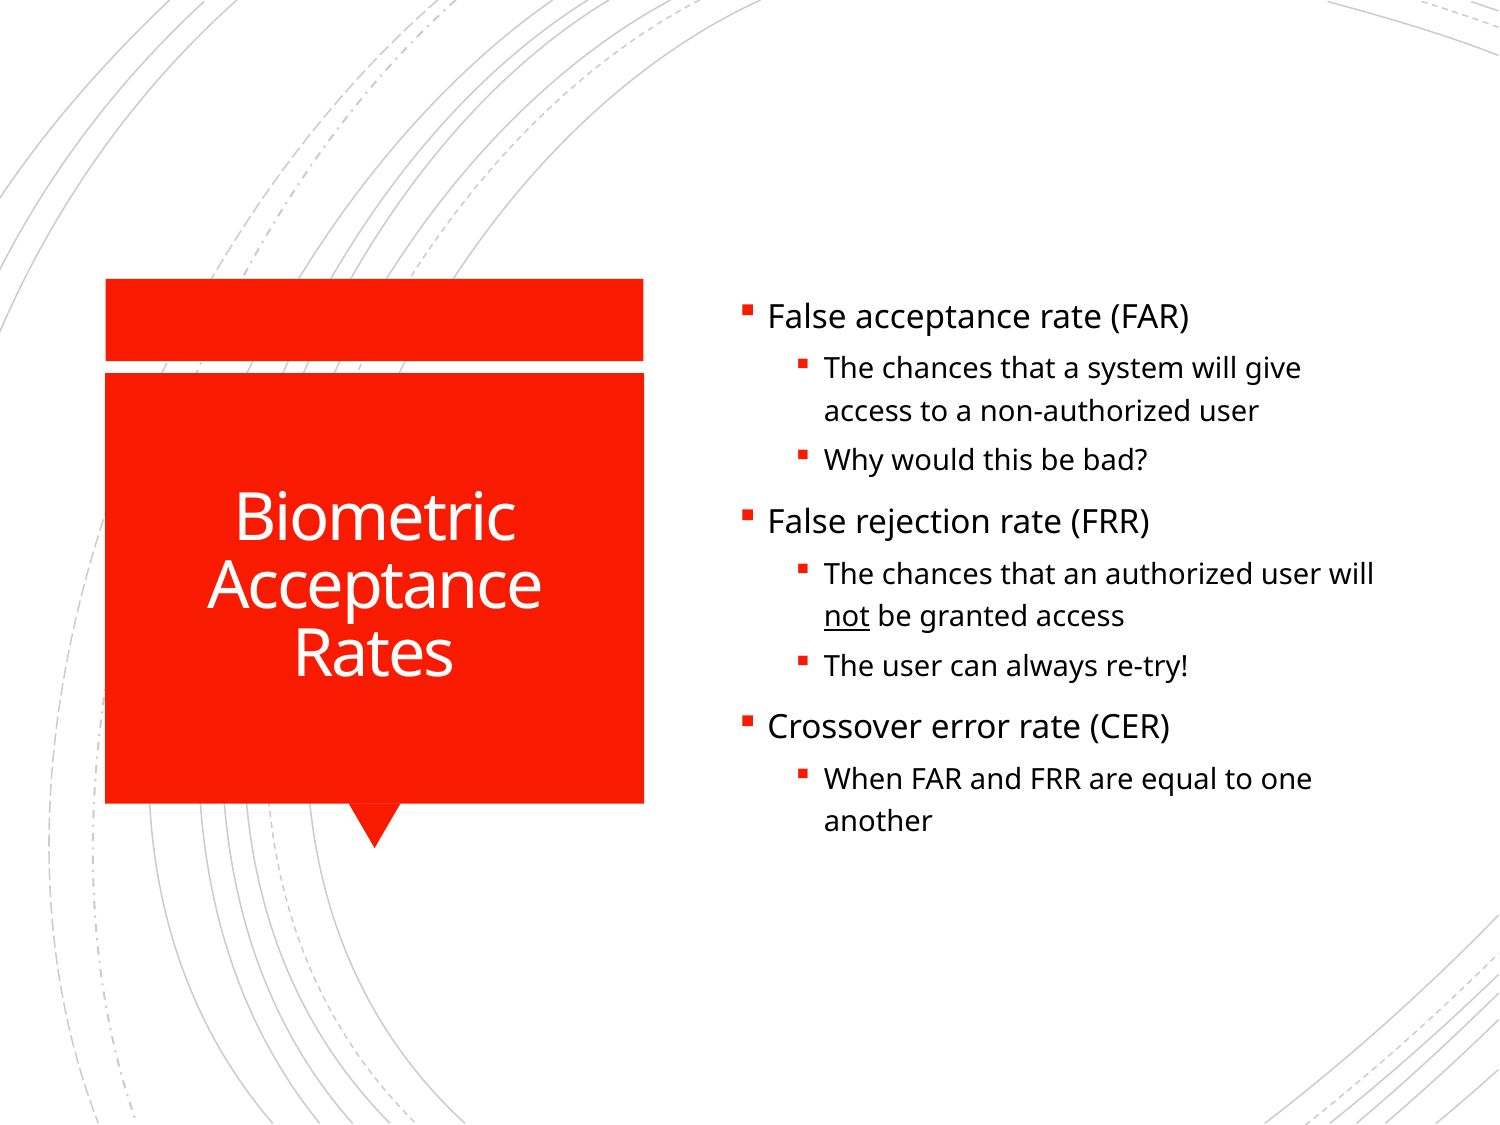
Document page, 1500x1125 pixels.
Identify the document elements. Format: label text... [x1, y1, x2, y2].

list False acceptance rate (FAR) The chances that a system will give access to a non-authorized user Why would this be bad? False rejection rate (FRR) The chances that an authorized user will not be granted access The user can always re-try! Crossover error rate (CER) When FAR and FRR are equal to one another [724, 131, 1396, 993]
title Biometric Acceptance Rates [118, 385, 630, 790]
